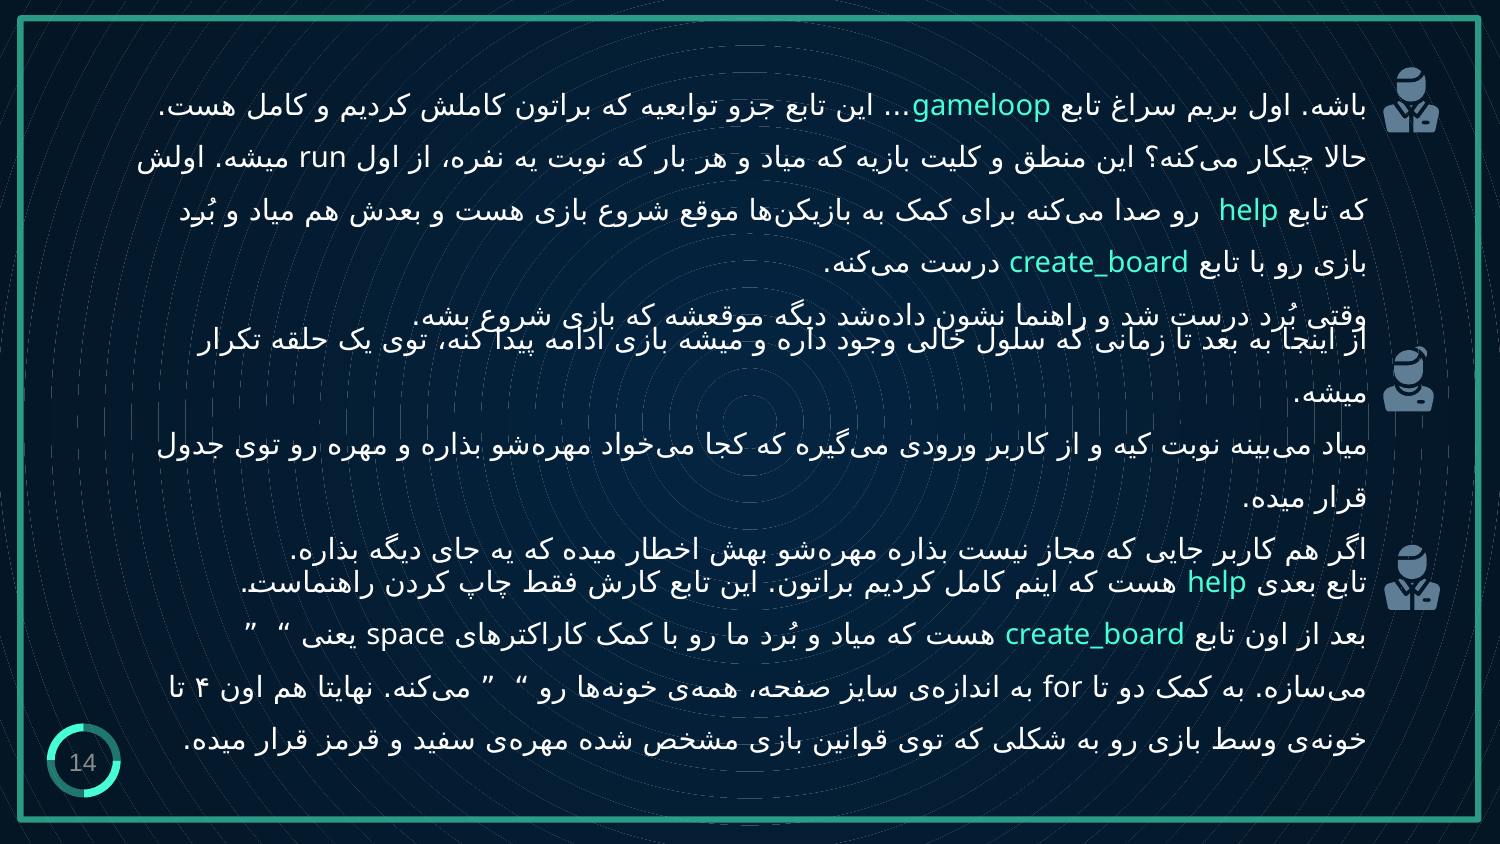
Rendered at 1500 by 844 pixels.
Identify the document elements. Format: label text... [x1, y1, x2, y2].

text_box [1383, 544, 1441, 611]
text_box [1381, 345, 1435, 412]
text_box باشه. اول بریم سراغ تابع gameloop... این تابع جزو توابعیه که براتون کاملش کردیم و کامل هست. حالا چیکار می‌کنه؟ این منطق و کلیت بازیه که میاد و هر بار که نوبت یه نفره، از اول run میشه. اولش که تابع help رو صدا می‌کنه برای کمک به بازیکن‌ها موقع شروع بازی هست و بعدش هم میاد و بُرد بازی رو با تابع create_board درست می‌کنه. وقتی بُرد درست شد و راهنما نشون داده‌شد دیگه موقعشه که بازی شروع بشه. [114, 88, 1383, 312]
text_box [1382, 66, 1440, 133]
text_box از اینجا به بعد تا زمانی که سلول خالی وجود داره و میشه بازی ادامه پیدا کنه، توی یک حلقه تکرار میشه. میاد می‌بینه نوبت کیه و از کاربر ورودی می‌گیره که کجا می‌خواد مهره‌شو بذاره و مهره رو توی جدول قرار میده. اگر هم کاربر جایی که مجاز نیست بذاره مهره‌شو بهش اخطار میده که یه جای دیگه بذاره. [114, 368, 1383, 501]
text_box تابع بعدی help هست که اینم کامل کردیم براتون. این تابع کارش فقط چاپ کردن راهنماست. بعد از اون تابع create_board هست که میاد و بُرد ما رو با کمک کاراکترهای space یعنی “ ” می‌سازه. به کمک دو تا for به اندازه‌ی سایز صفحه، همه‌ی خونه‌ها رو “ ” می‌کنه. نهایتا هم اون ۴ تا خونه‌ی وسط بازی رو به شکلی که توی قوانین بازی مشخص شده مهره‌ی سفید و قرمز قرار میده. [115, 558, 1383, 743]
slide_number 14 [51, 732, 115, 790]
